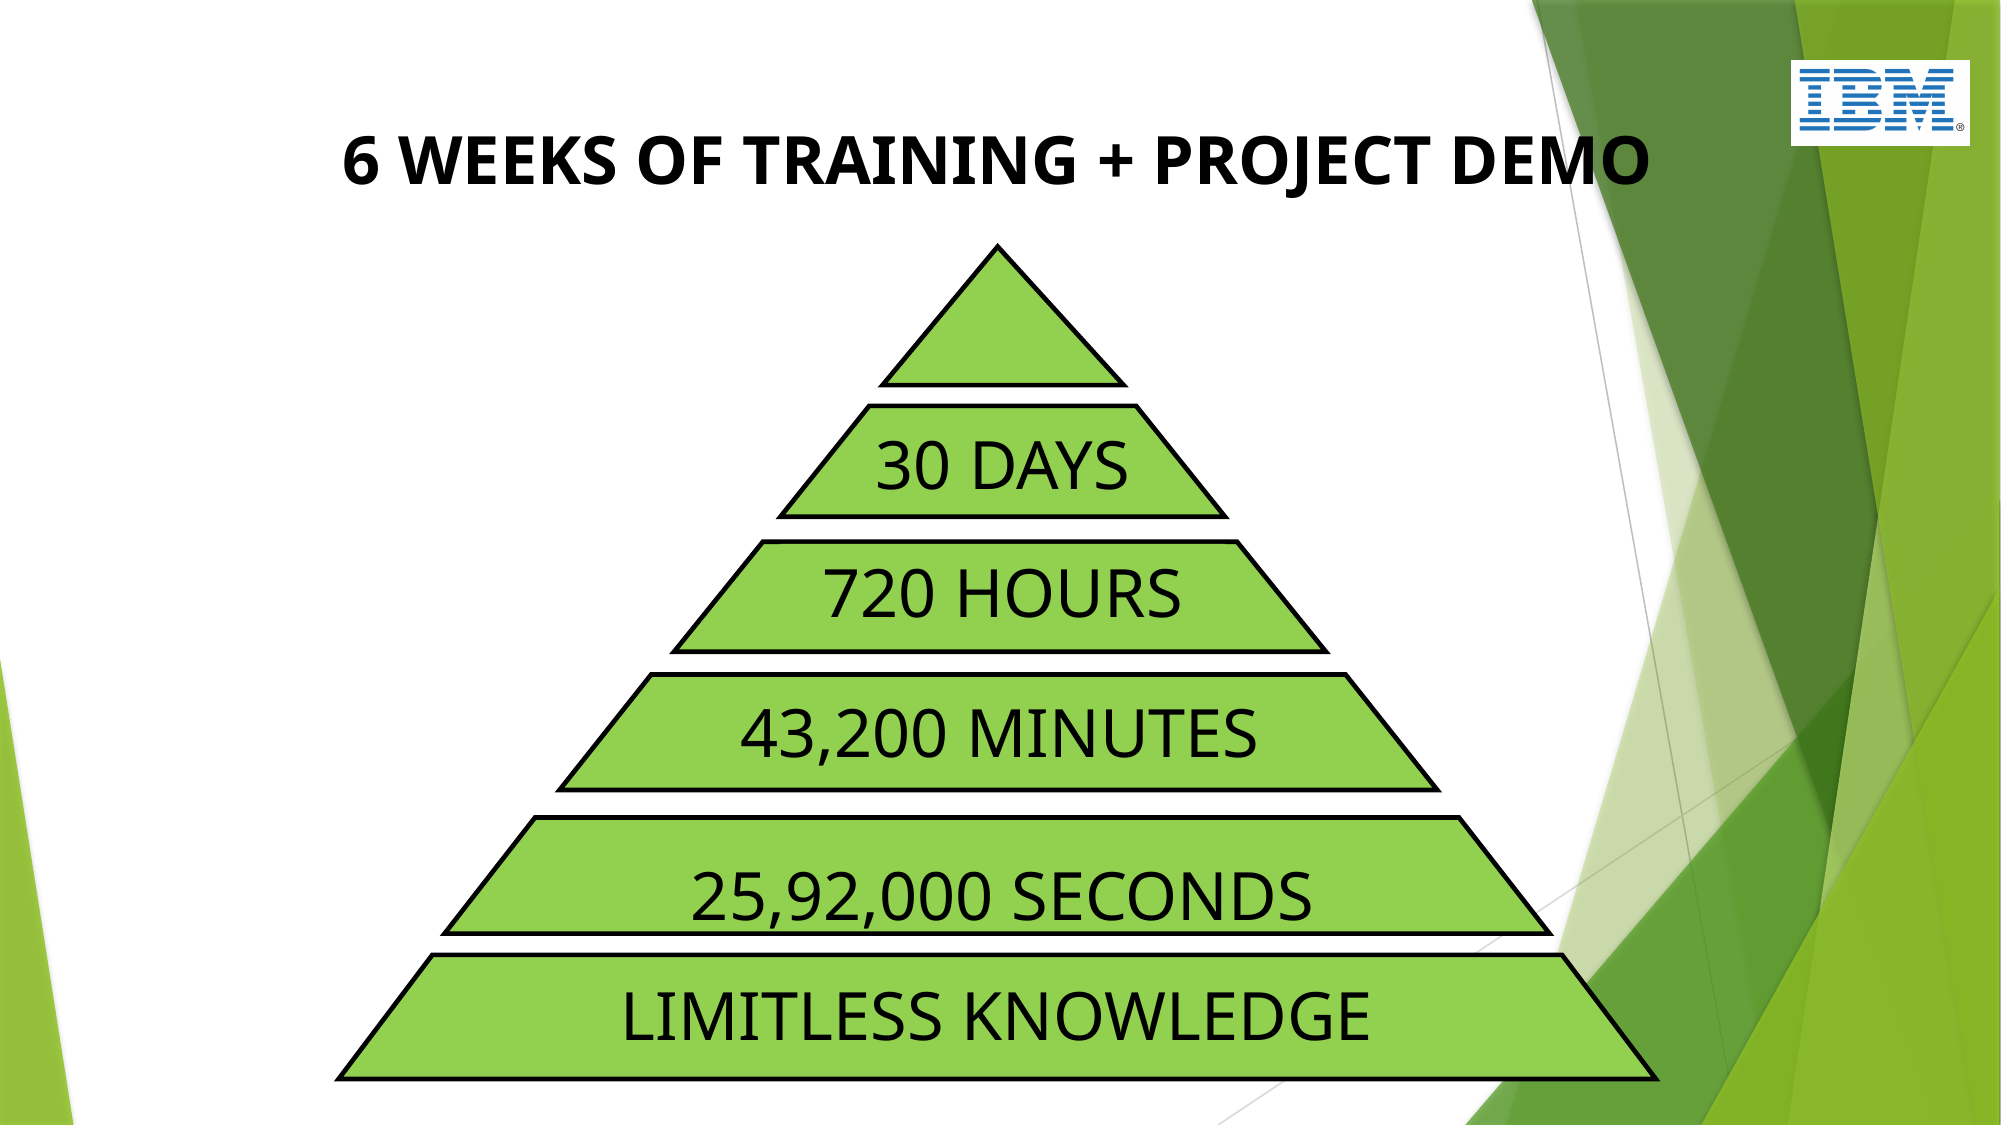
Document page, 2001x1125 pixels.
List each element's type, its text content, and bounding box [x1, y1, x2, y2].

text_box [882, 246, 1124, 386]
text_box [862, 405, 1143, 414]
text_box 720 HOURS [780, 543, 1225, 639]
text_box [674, 541, 1326, 652]
picture [1790, 59, 1971, 147]
text_box 25,92,000 SECONDS [268, 792, 1737, 987]
title 6 WEEKS OF TRAINING + PROJECT DEMO [0, 65, 1999, 323]
text_box [780, 466, 1225, 517]
text_box 43,200 MINUTES [674, 683, 1326, 779]
text_box LIMITLESS KNOWLEDGE [262, 906, 1732, 1114]
text_box [559, 674, 1438, 790]
text_box 30 DAYS [821, 414, 1185, 510]
